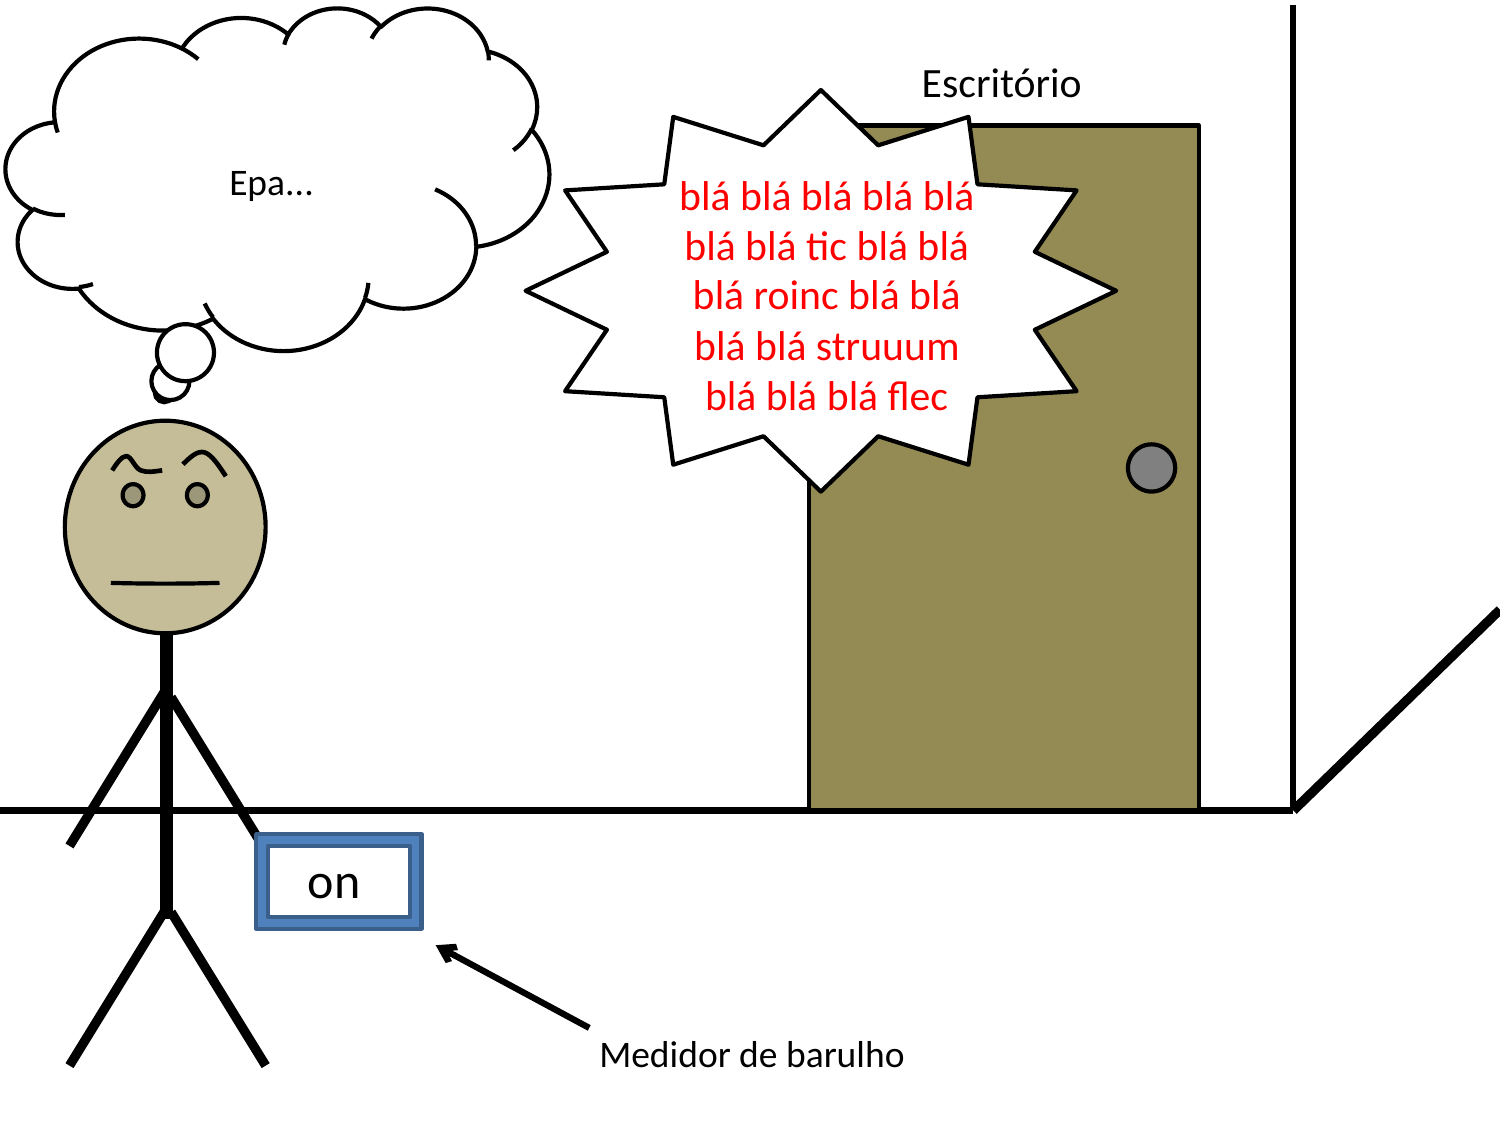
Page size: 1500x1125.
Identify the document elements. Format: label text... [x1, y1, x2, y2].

text_box [254, 832, 424, 931]
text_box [435, 944, 590, 1029]
text_box [182, 451, 227, 477]
text_box Medidor de barulho [648, 1023, 975, 1083]
text_box on [286, 841, 382, 916]
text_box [69, 692, 165, 847]
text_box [69, 911, 165, 1066]
text_box [125, 487, 141, 504]
text_box [62, 418, 268, 636]
text_box Escritório [830, 48, 1173, 113]
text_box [808, 125, 1200, 811]
text_box Epa... [64, 150, 479, 211]
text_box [170, 911, 266, 1066]
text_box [1297, 609, 1500, 811]
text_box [170, 696, 266, 851]
text_box Medidor de barulho [584, 1023, 639, 1083]
text_box [111, 455, 163, 473]
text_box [525, 89, 1117, 492]
text_box [190, 487, 205, 504]
text_box [3, 6, 536, 405]
